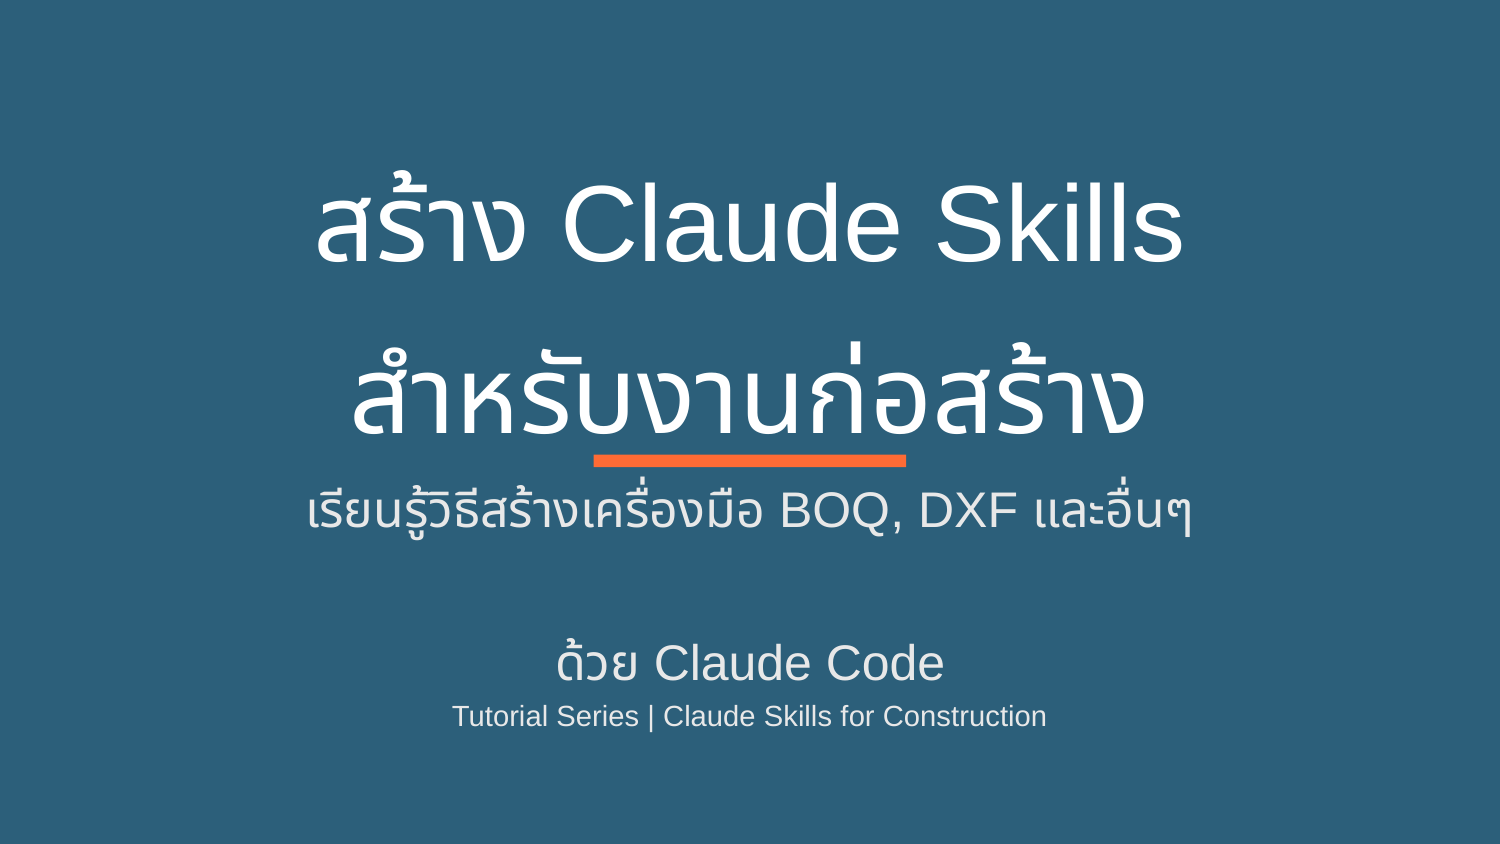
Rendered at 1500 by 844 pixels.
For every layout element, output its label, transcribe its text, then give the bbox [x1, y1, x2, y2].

text_box เรียนรู้วิธีสร้างเครื่องมือ BOQ, DXF และอื่นๆ ด้วย Claude Code [266, 467, 1234, 608]
text_box [593, 454, 907, 467]
text_box Tutorial Series | Claude Skills for Construction [0, 696, 1500, 732]
text_box สร้าง Claude Skills สำหรับงานก่อสร้าง [266, 153, 1234, 413]
